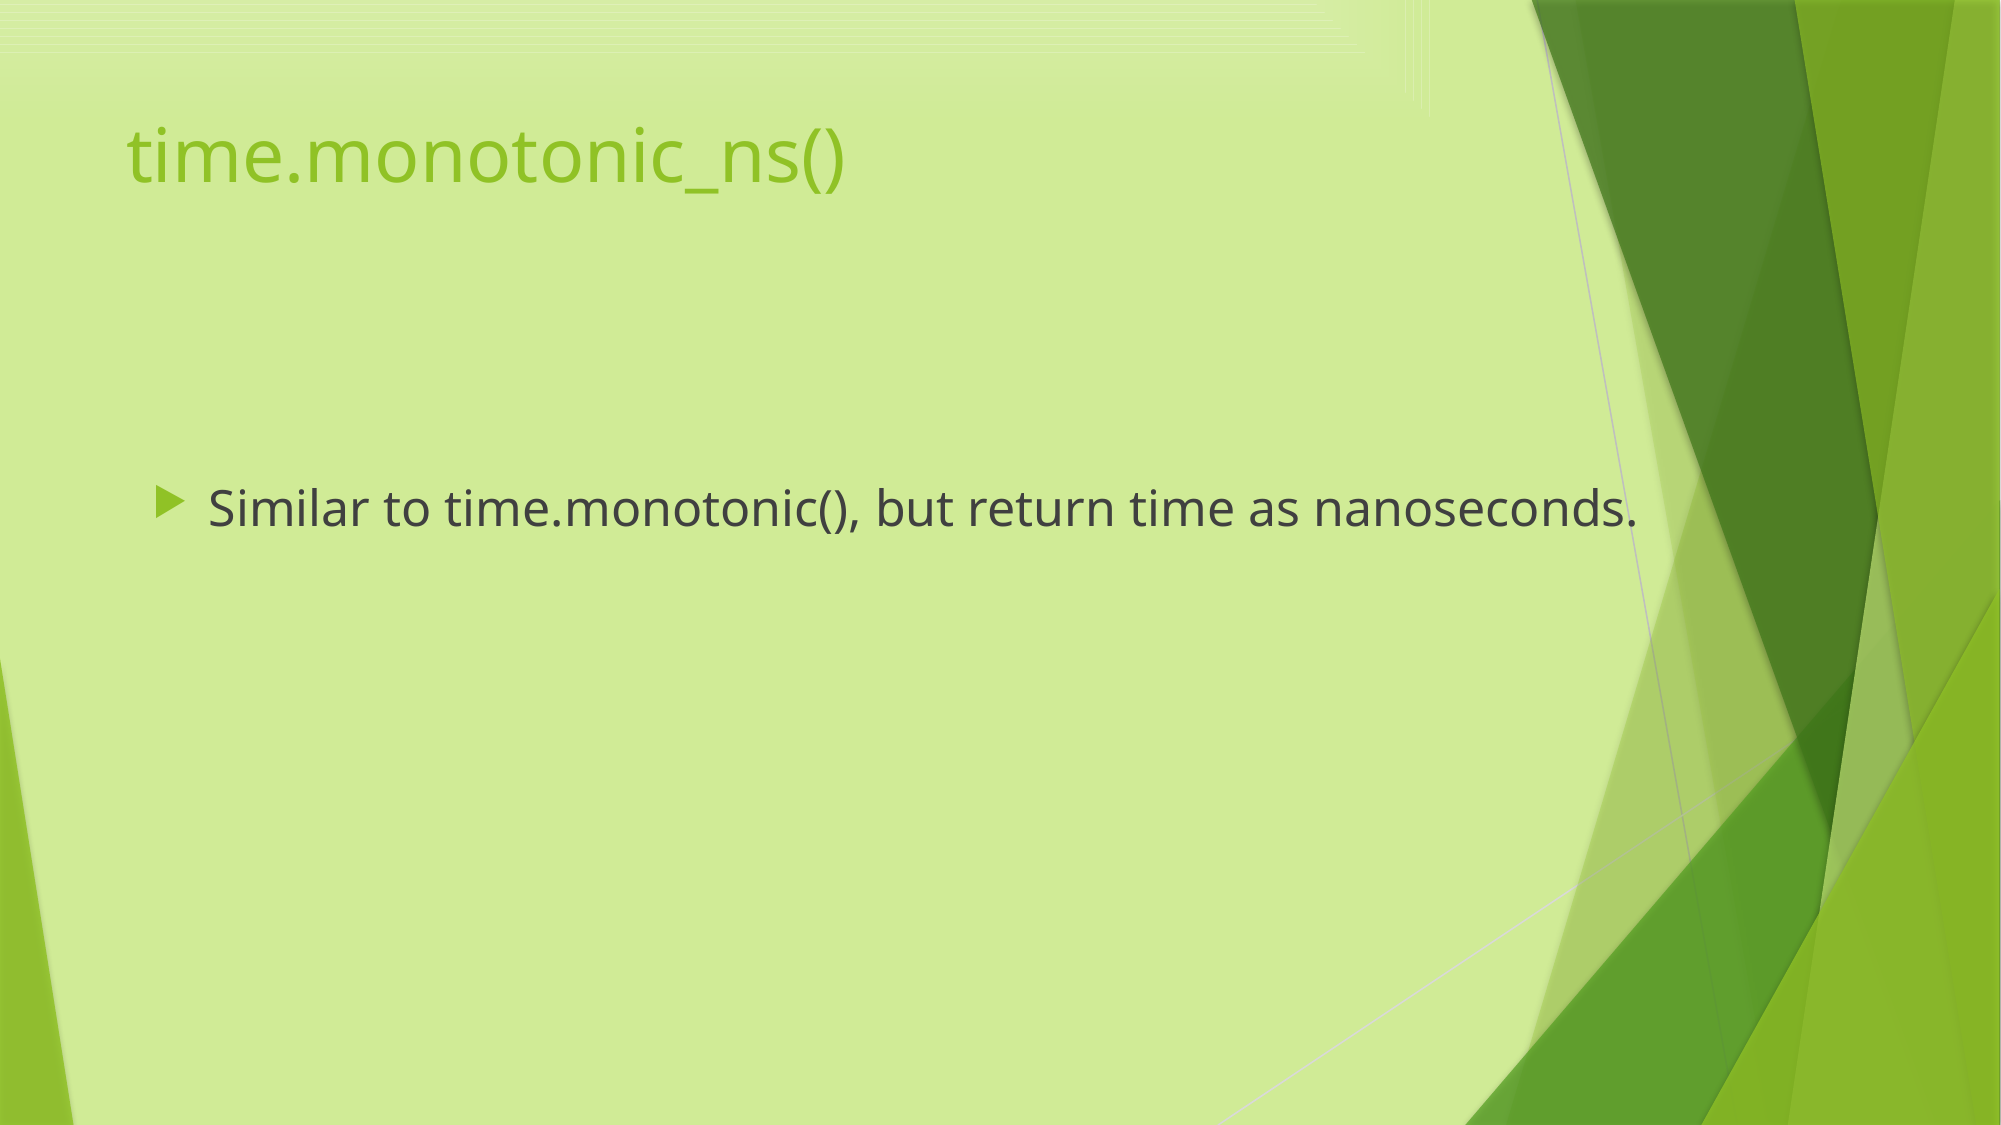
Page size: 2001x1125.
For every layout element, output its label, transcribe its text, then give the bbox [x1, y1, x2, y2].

list Similar to time.monotonic(), but return time as nanoseconds. [137, 469, 1863, 1014]
title time.monotonic_ns() [111, 99, 1522, 317]
